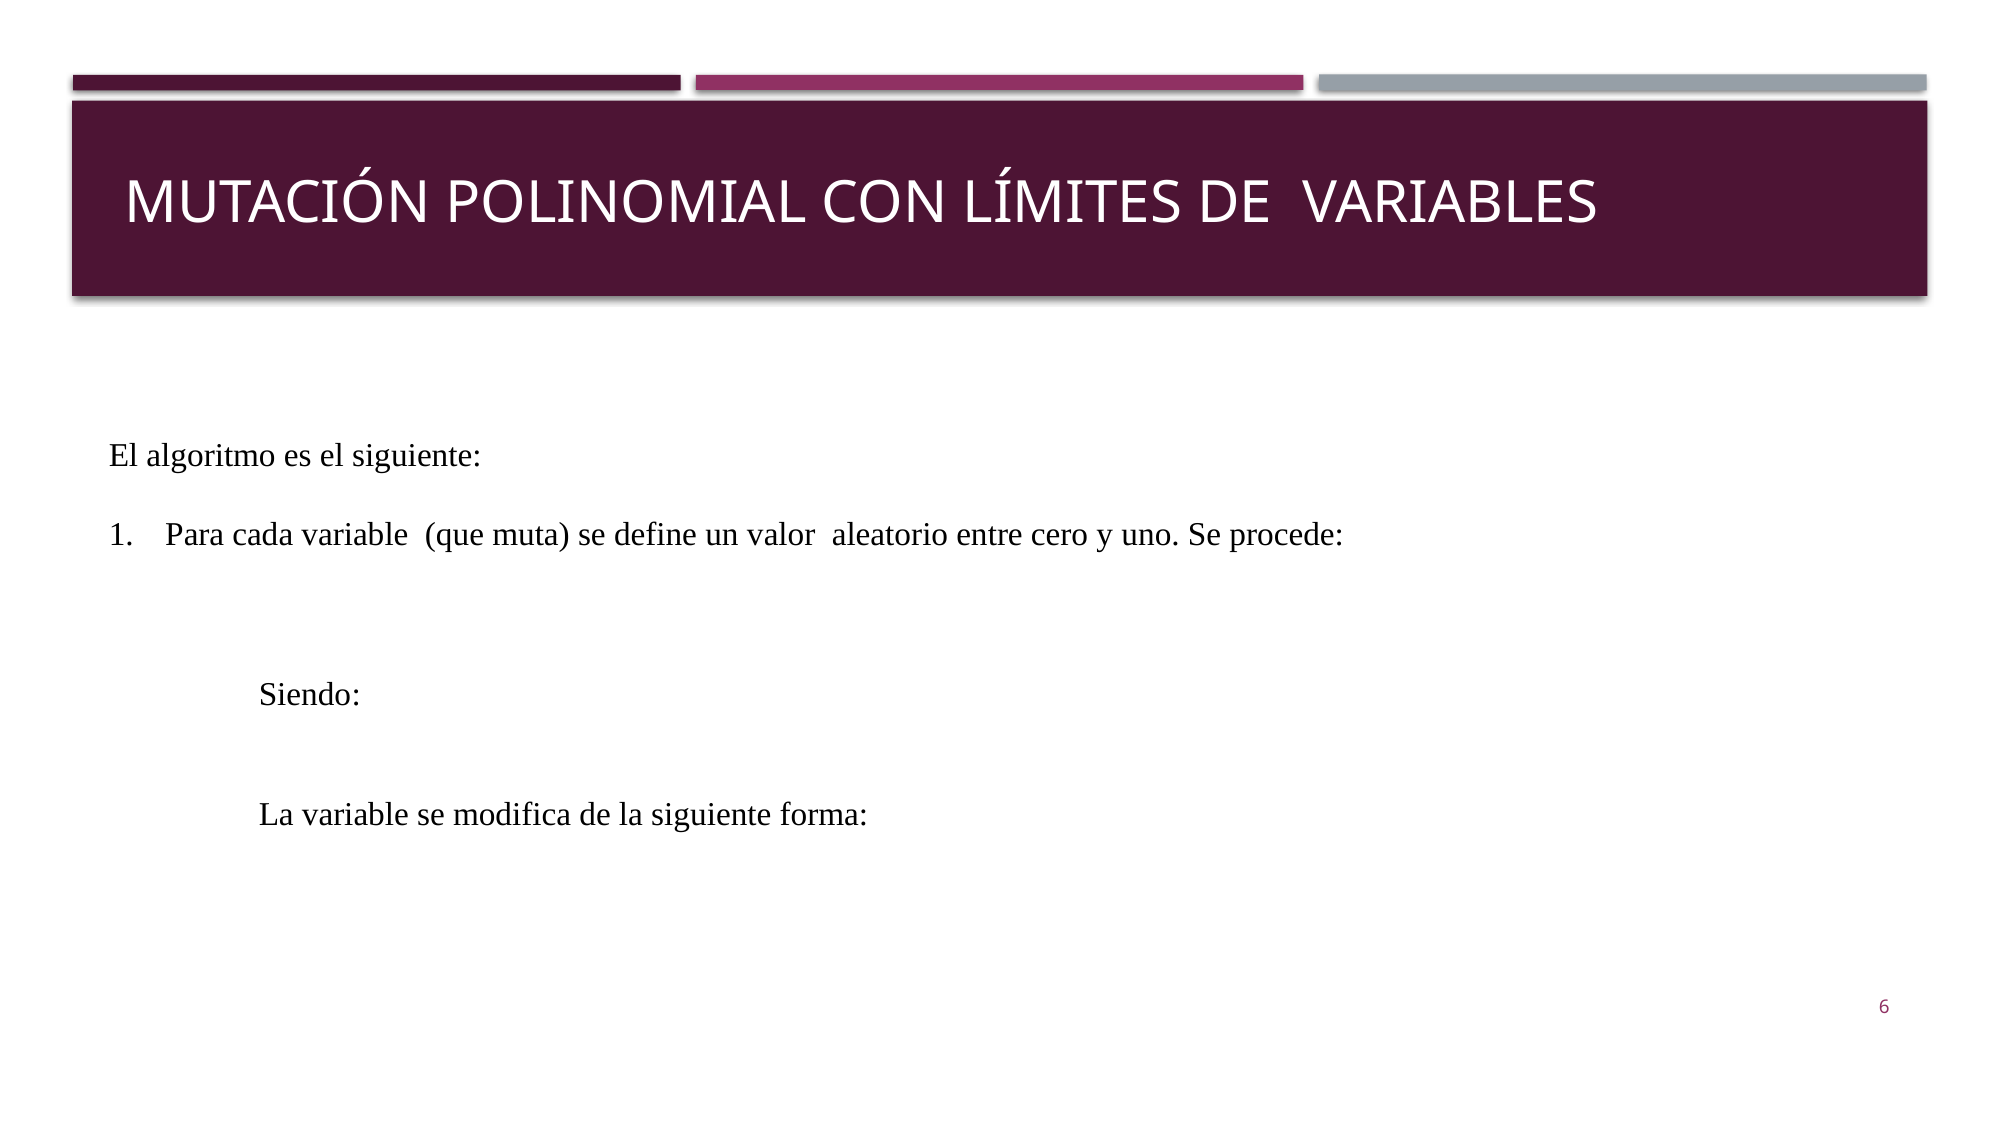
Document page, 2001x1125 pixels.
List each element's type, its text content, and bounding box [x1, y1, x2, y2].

title Mutación polinomial con límites de variables [109, 155, 1702, 242]
slide_number 6 [1732, 977, 1905, 1037]
